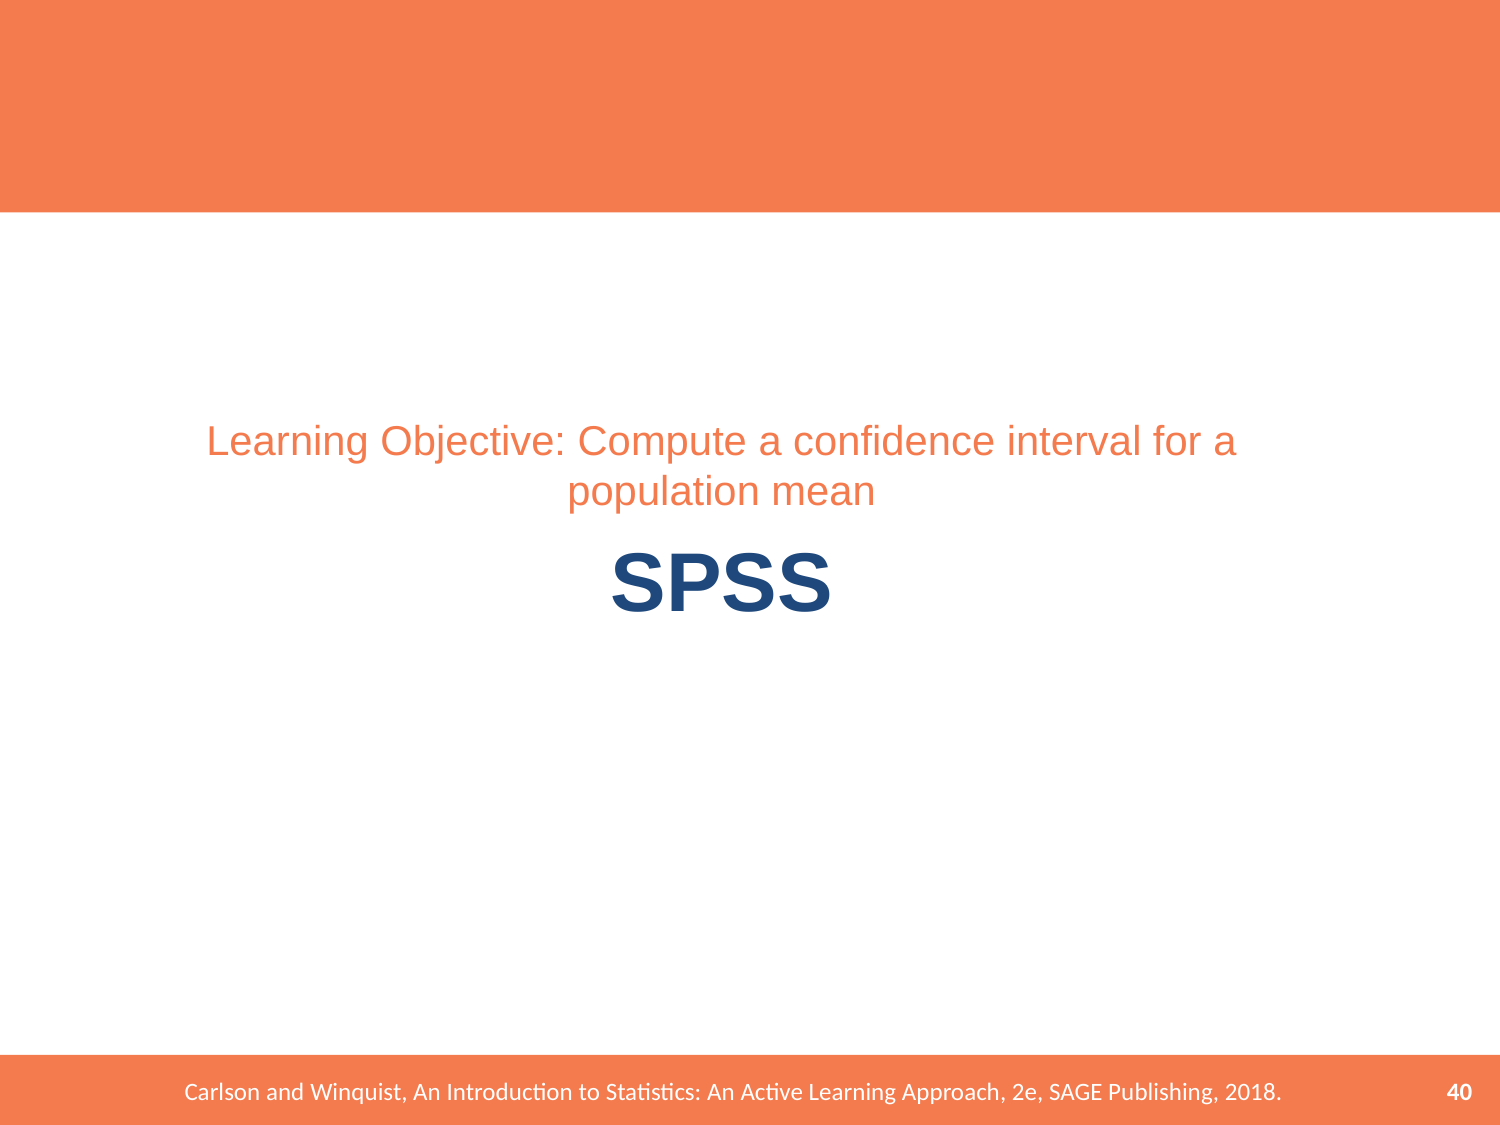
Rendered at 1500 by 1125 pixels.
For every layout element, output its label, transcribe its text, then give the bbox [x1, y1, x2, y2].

list Learning Objective: Compute a confidence interval for a population mean [150, 275, 1294, 522]
slide_number 40 [1387, 1060, 1488, 1120]
footer Carlson and Winquist, An Introduction to Statistics: An Active Learning Approach, 2e, SAGE Publishing, 2018. [150, 1060, 1325, 1121]
title SPSS [150, 522, 1294, 745]
